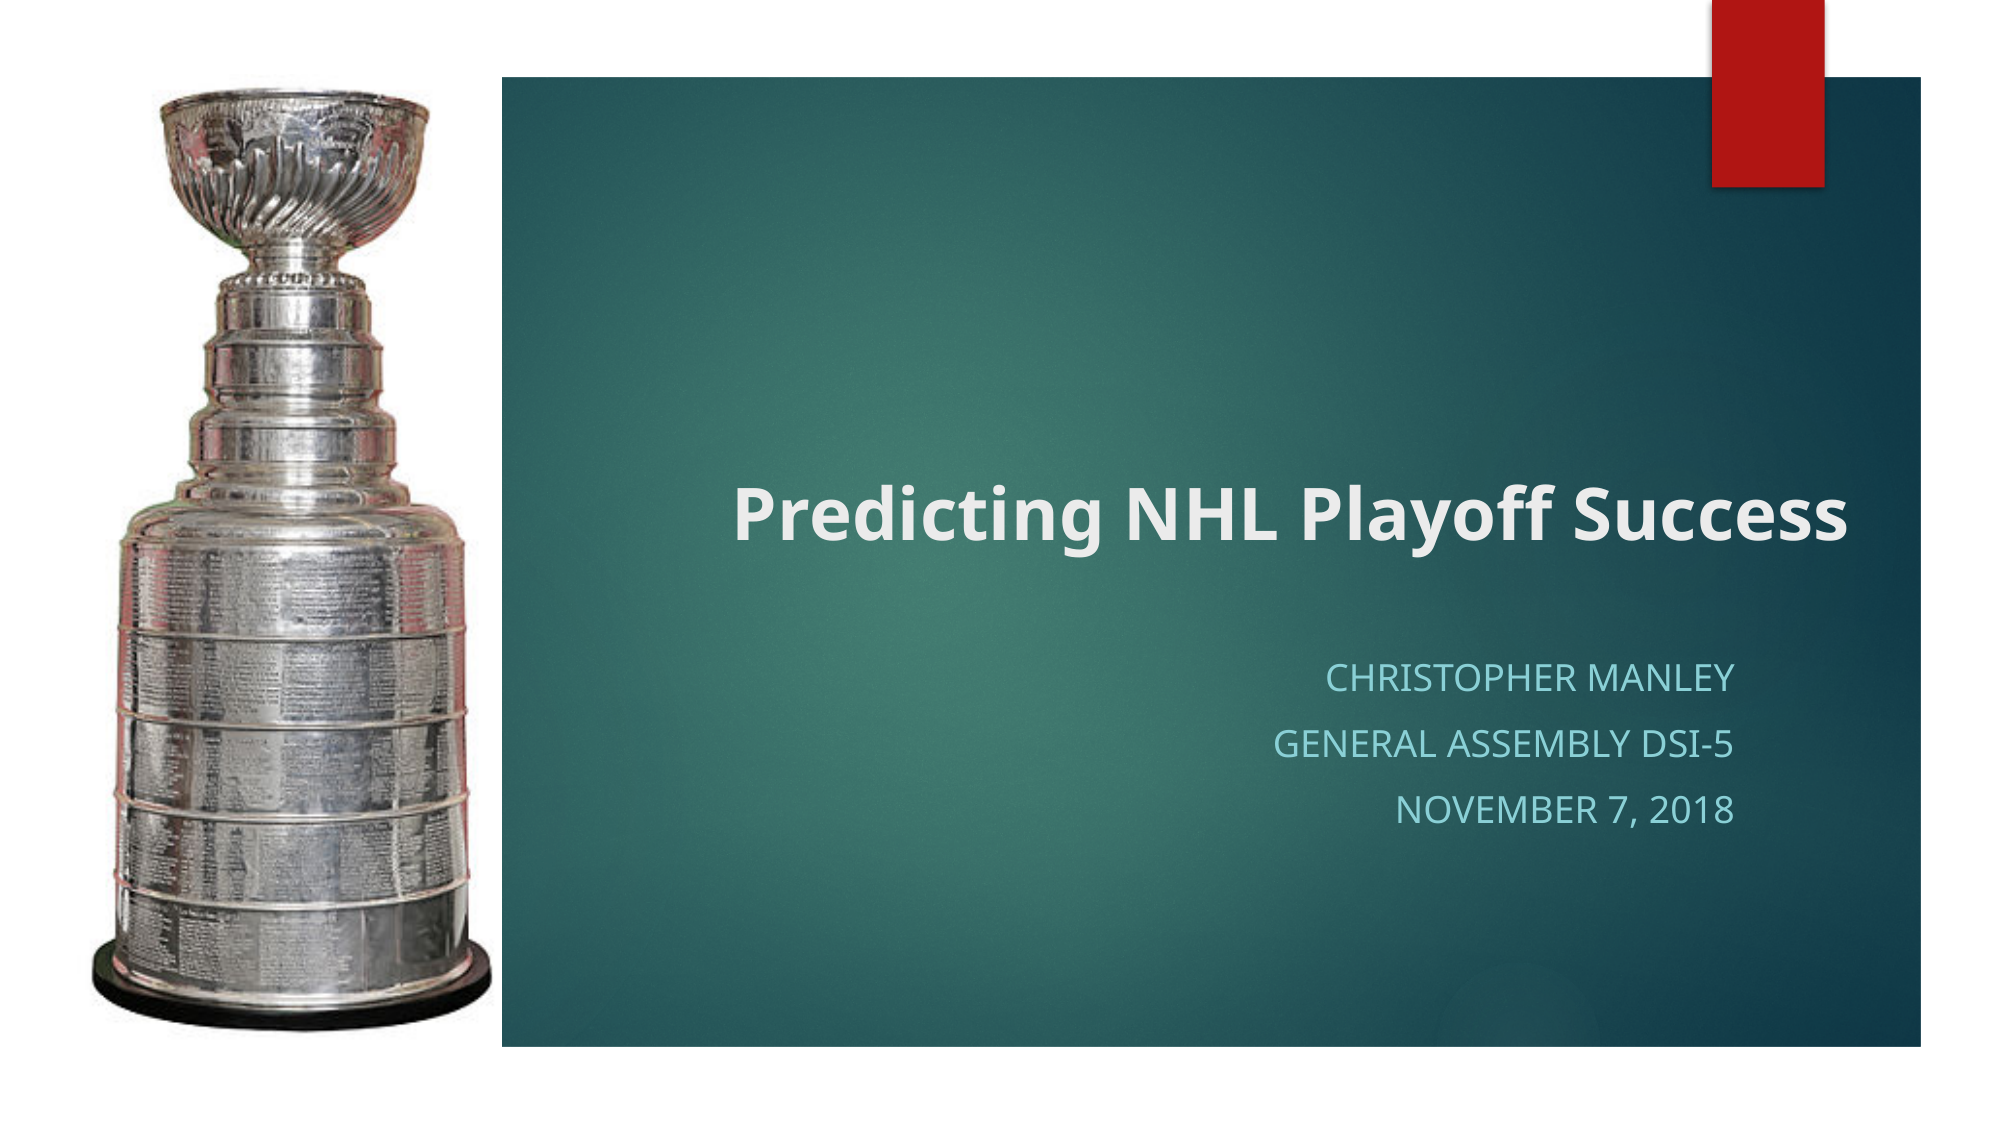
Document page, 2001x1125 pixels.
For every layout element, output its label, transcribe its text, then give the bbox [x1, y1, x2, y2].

subtitle Christopher Manley General Assembly DSI-5 November 7, 2018 [1228, 646, 1750, 922]
picture [74, 74, 502, 1048]
title Predicting NHL Playoff Success [715, 454, 1867, 563]
